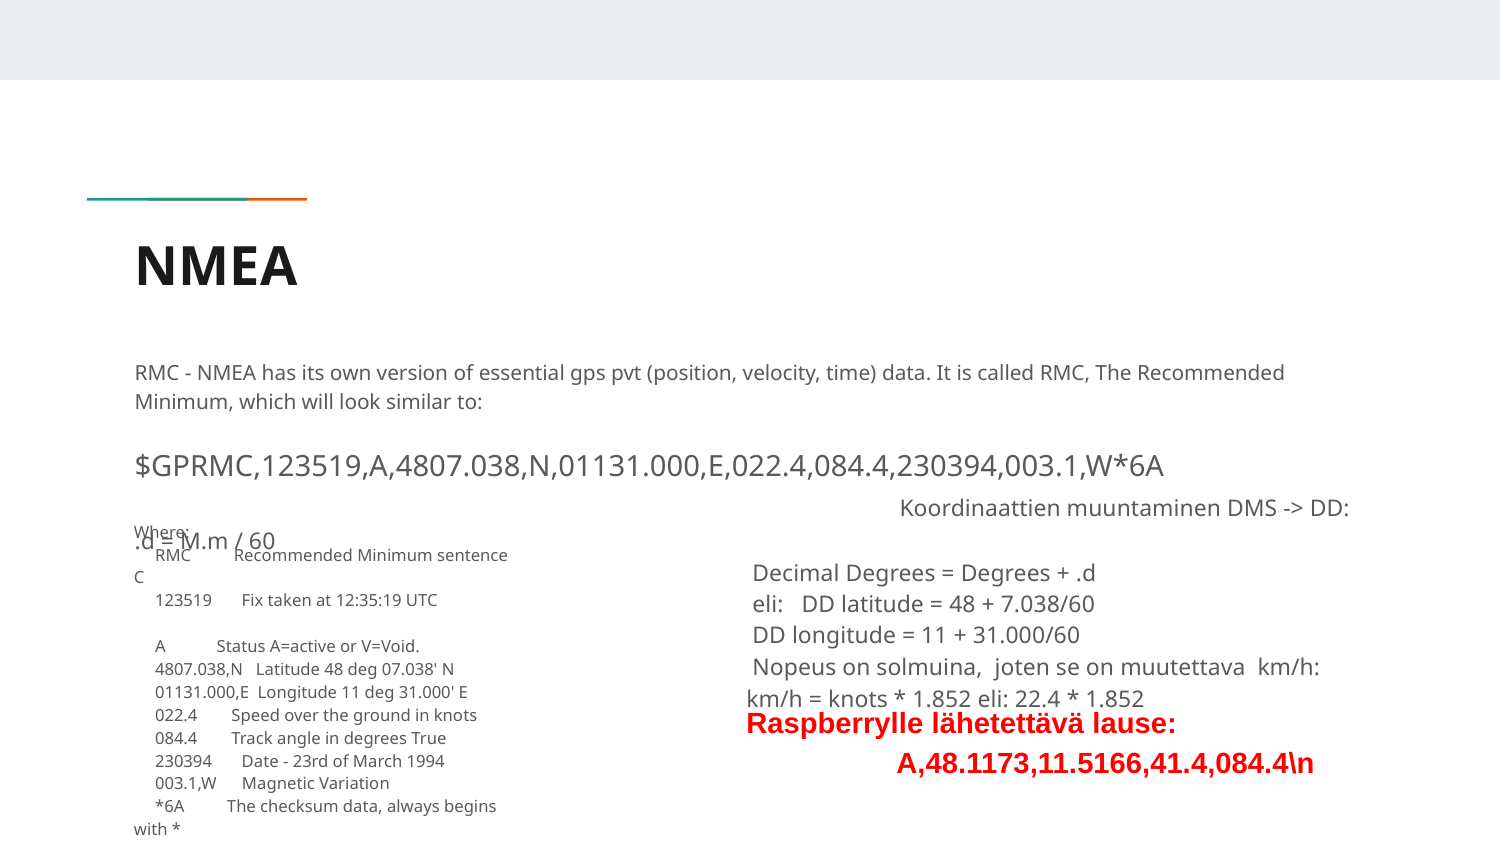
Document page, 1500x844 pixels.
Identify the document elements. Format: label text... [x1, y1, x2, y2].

list RMC - NMEA has its own version of essential gps pvt (position, velocity, time) data. It is called RMC, The Recommended Minimum, which will look similar to: $GPRMC,123519,A,4807.038,N,01131.000,E,022.4,084.4,230394,003.1,W*6A Koordinaattien muuntaminen DMS -> DD: .d = M.m / 60 Decimal Degrees = Degrees + .d eli: DD latitude = 48 + 7.038/60 DD longitude = 11 + 31.000/60 Nopeus on solmuina, joten se on muutettava km/h: km/h = knots * 1.852 eli: 22.4 * 1.852 [119, 341, 1381, 712]
title NMEA [119, 216, 1381, 305]
text_box Raspberrylle lähetettävä lause: A,48.1173,11.5166,41.4,084.4\n [731, 684, 1500, 828]
text_box Where: RMC Recommended Minimum sentence C 123519 Fix taken at 12:35:19 UTC A Status A=active or V=Void. 4807.038,N Latitude 48 deg 07.038' N 01131.000,E Longitude 11 deg 31.000' E 022.4 Speed over the ground in knots 084.4 Track angle in degrees True 230394 Date - 23rd of March 1994 003.1,W Magnetic Variation *6A The checksum data, always begins with * [119, 503, 529, 801]
